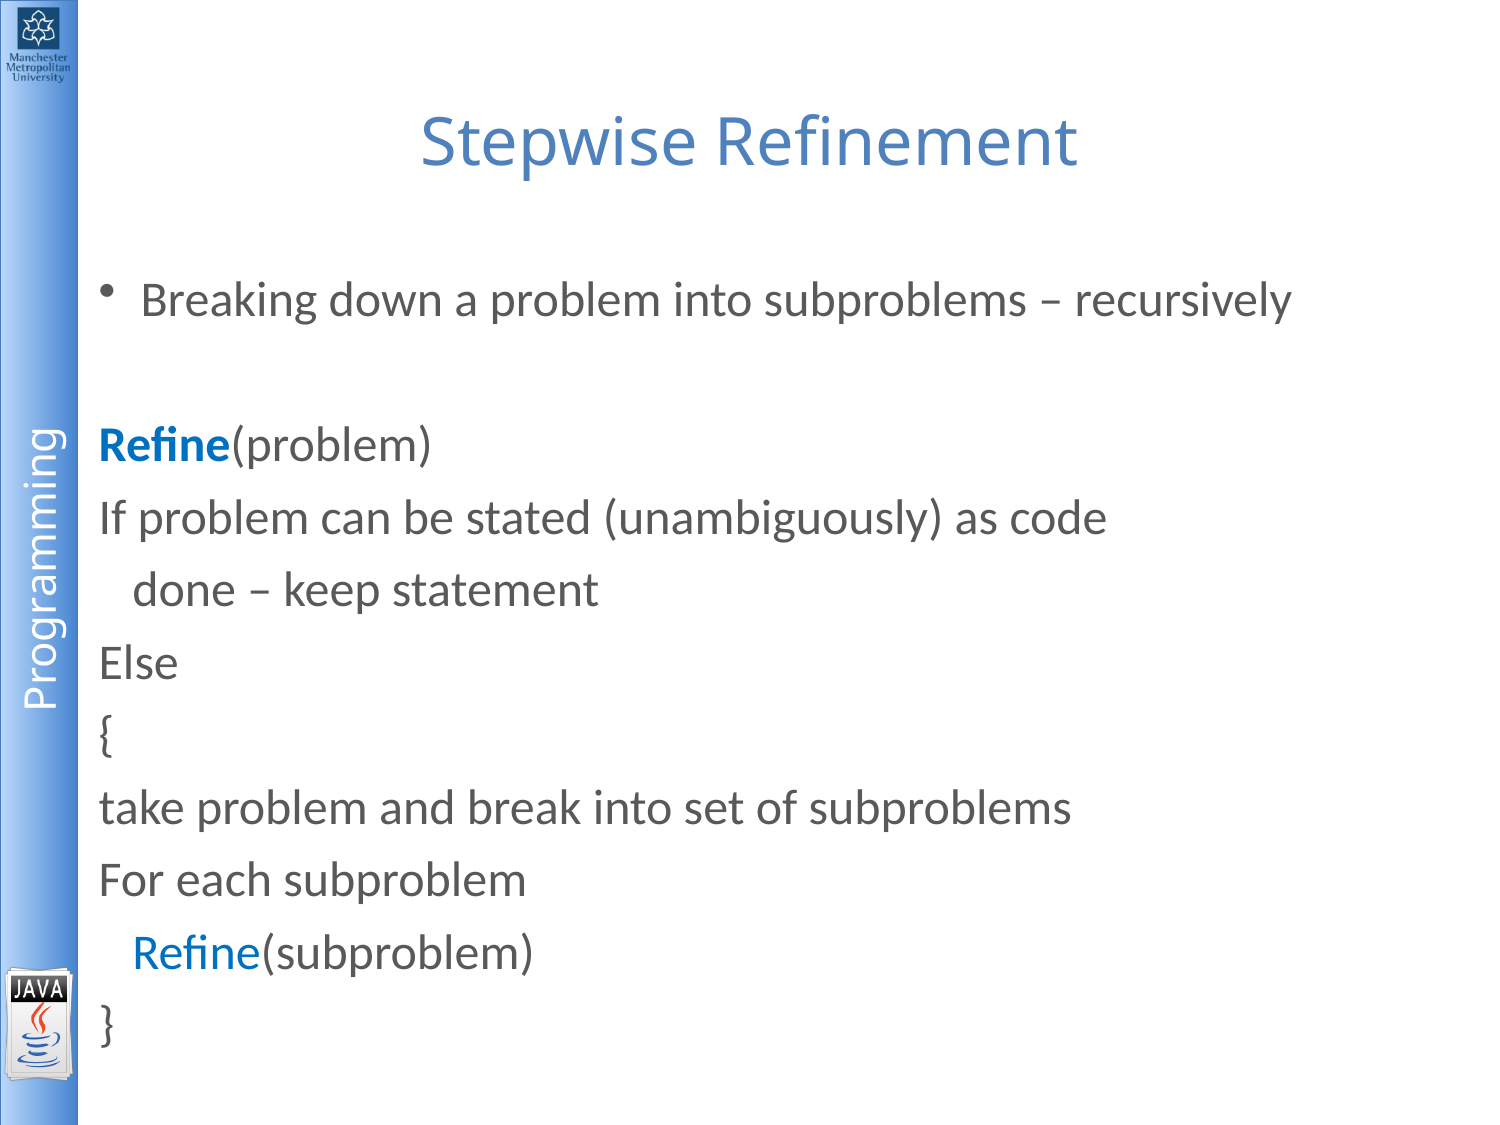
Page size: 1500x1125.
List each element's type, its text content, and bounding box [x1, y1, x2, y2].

title Stepwise Refinement [75, 45, 1425, 233]
picture [0, 966, 82, 1082]
picture [5, 7, 70, 83]
list Breaking down a problem into subproblems – recursively Refine(problem) If problem can be stated (unambiguously) as code done – keep statement Else { take problem and break into set of subproblems For each subproblem Refine(subproblem) } Define program in terms of headings Take each [92, 260, 1425, 1046]
